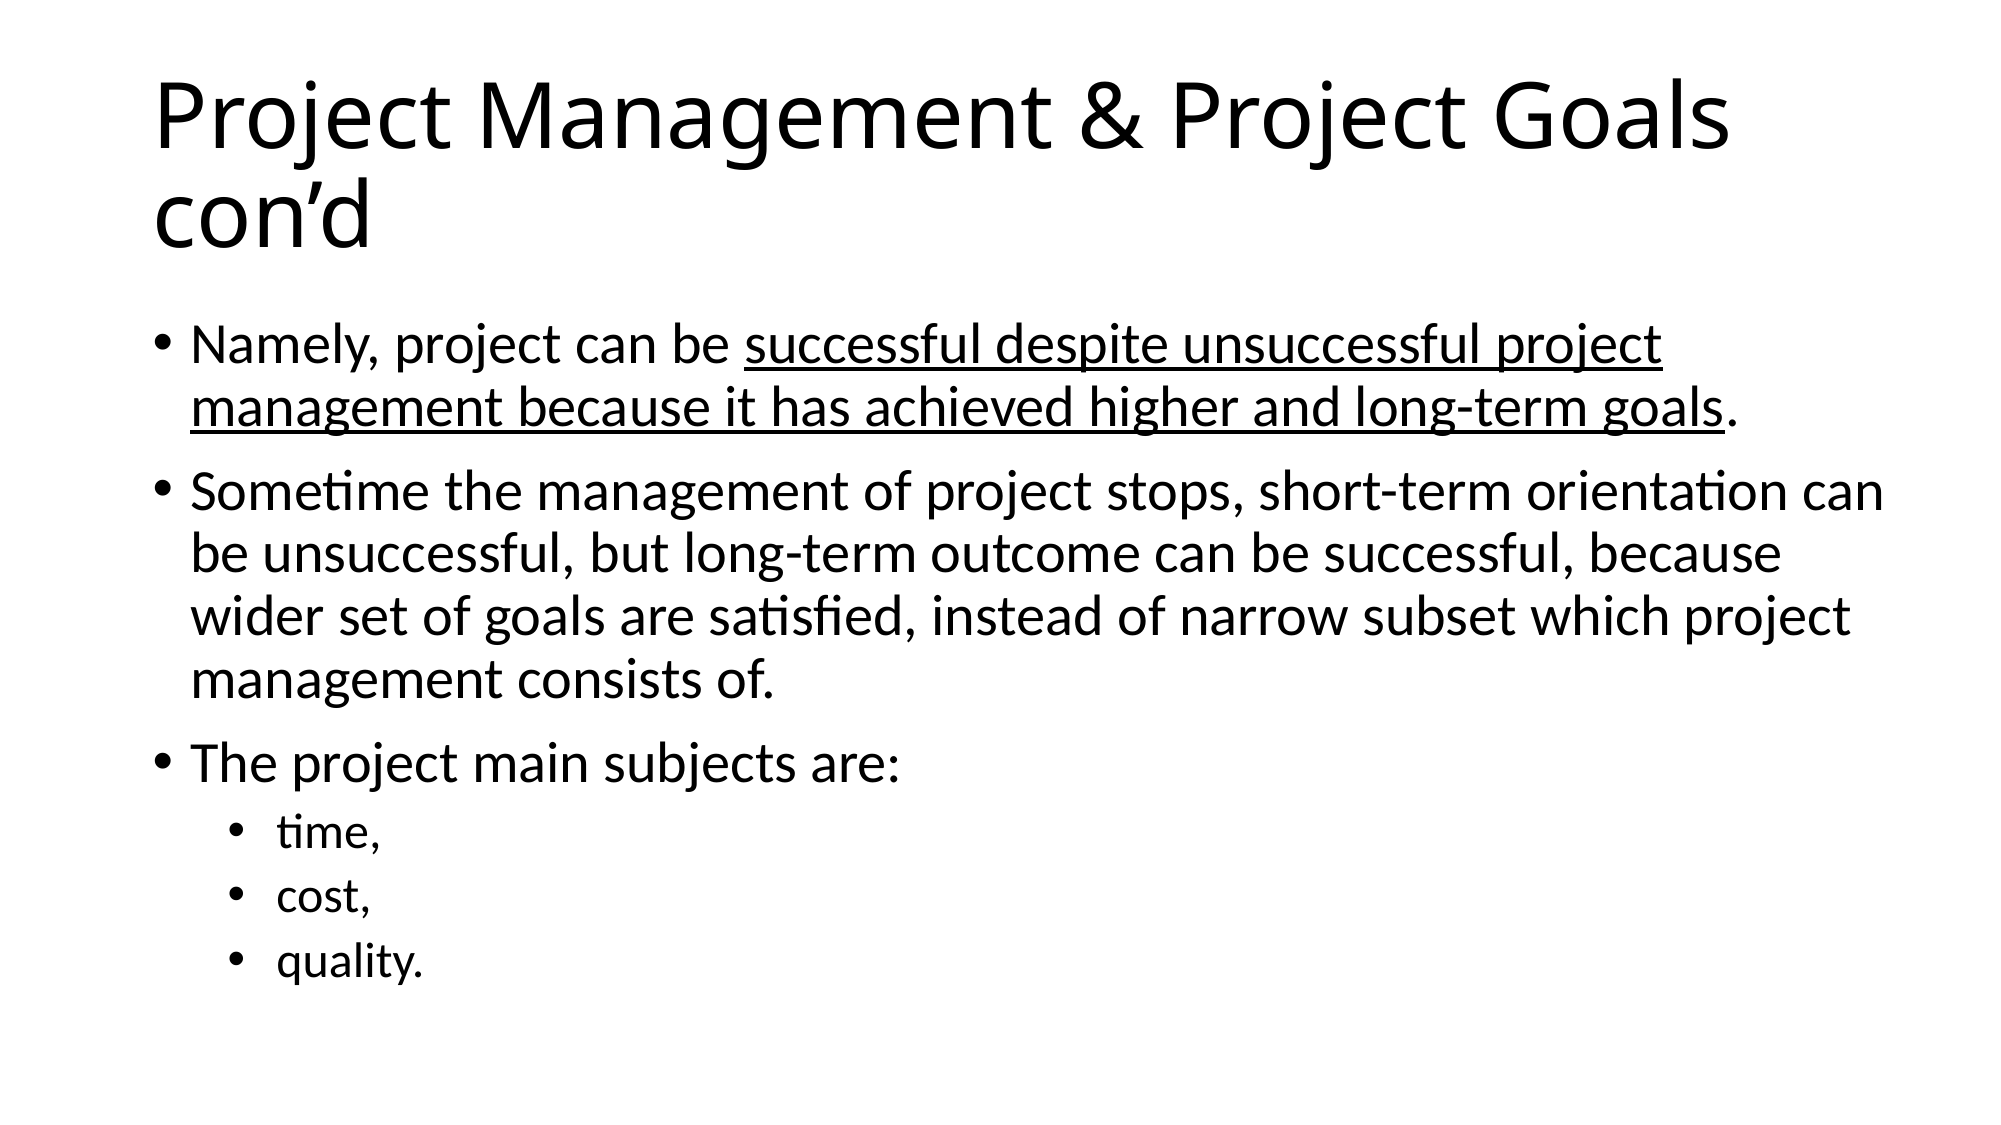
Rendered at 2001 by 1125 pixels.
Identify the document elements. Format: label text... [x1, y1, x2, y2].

title Project Management & Project Goals con’d [137, 59, 1863, 278]
list Namely, project can be successful despite unsuccessful project management because it has achieved higher and long-term goals. Sometime the management of project stops, short-term orientation can be unsuccessful, but long-term outcome can be successful, because wider set of goals are satisfied, instead of narrow subset which project management consists of. The project main subjects are: time, cost, quality. [137, 305, 1902, 1016]
